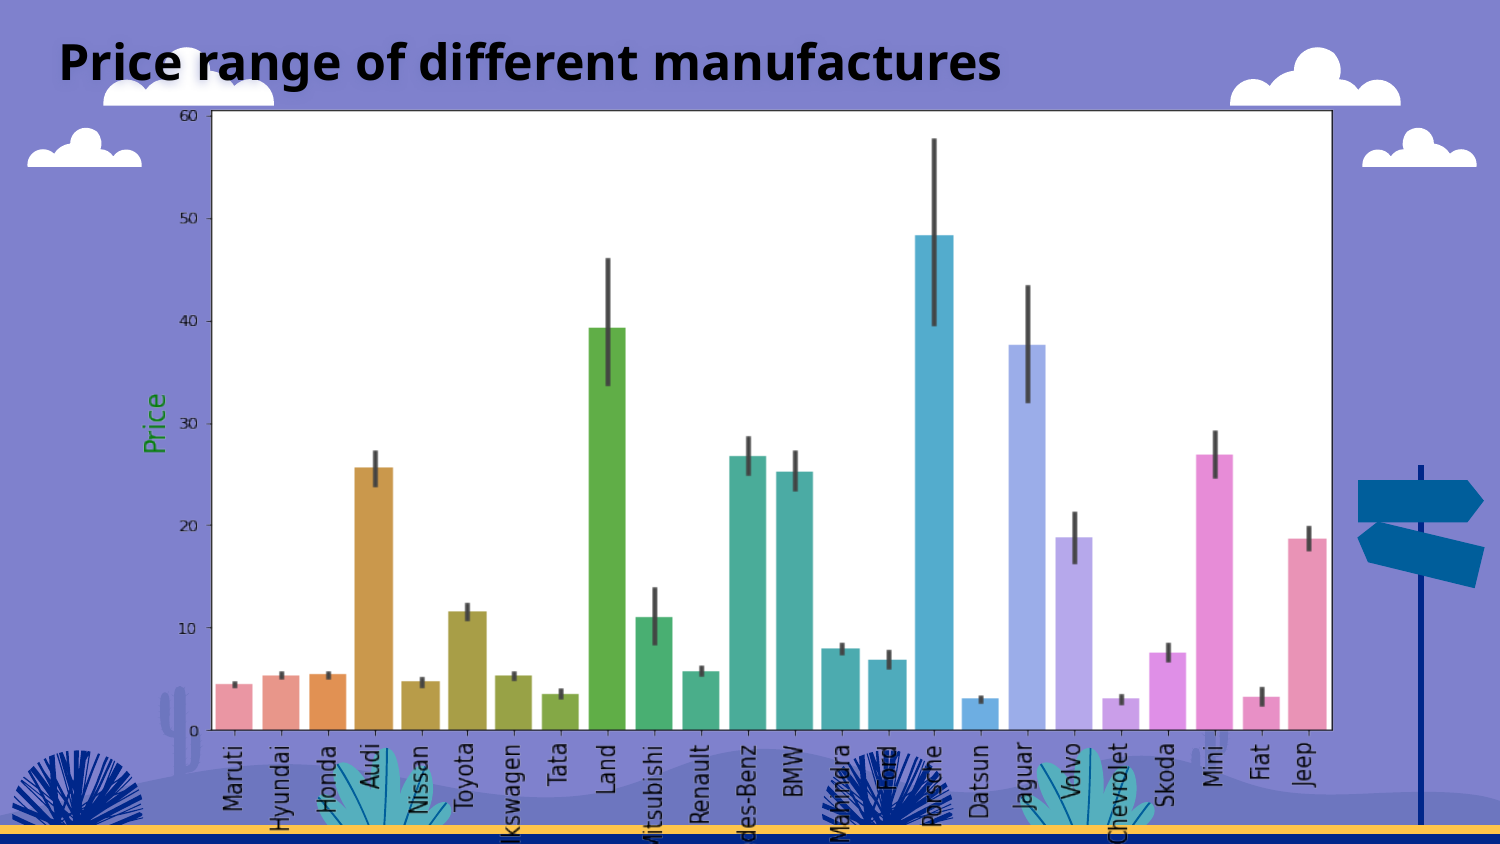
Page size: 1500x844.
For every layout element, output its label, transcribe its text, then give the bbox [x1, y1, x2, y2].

picture [129, 100, 1342, 844]
title Price range of different manufactures [0, 15, 1163, 109]
